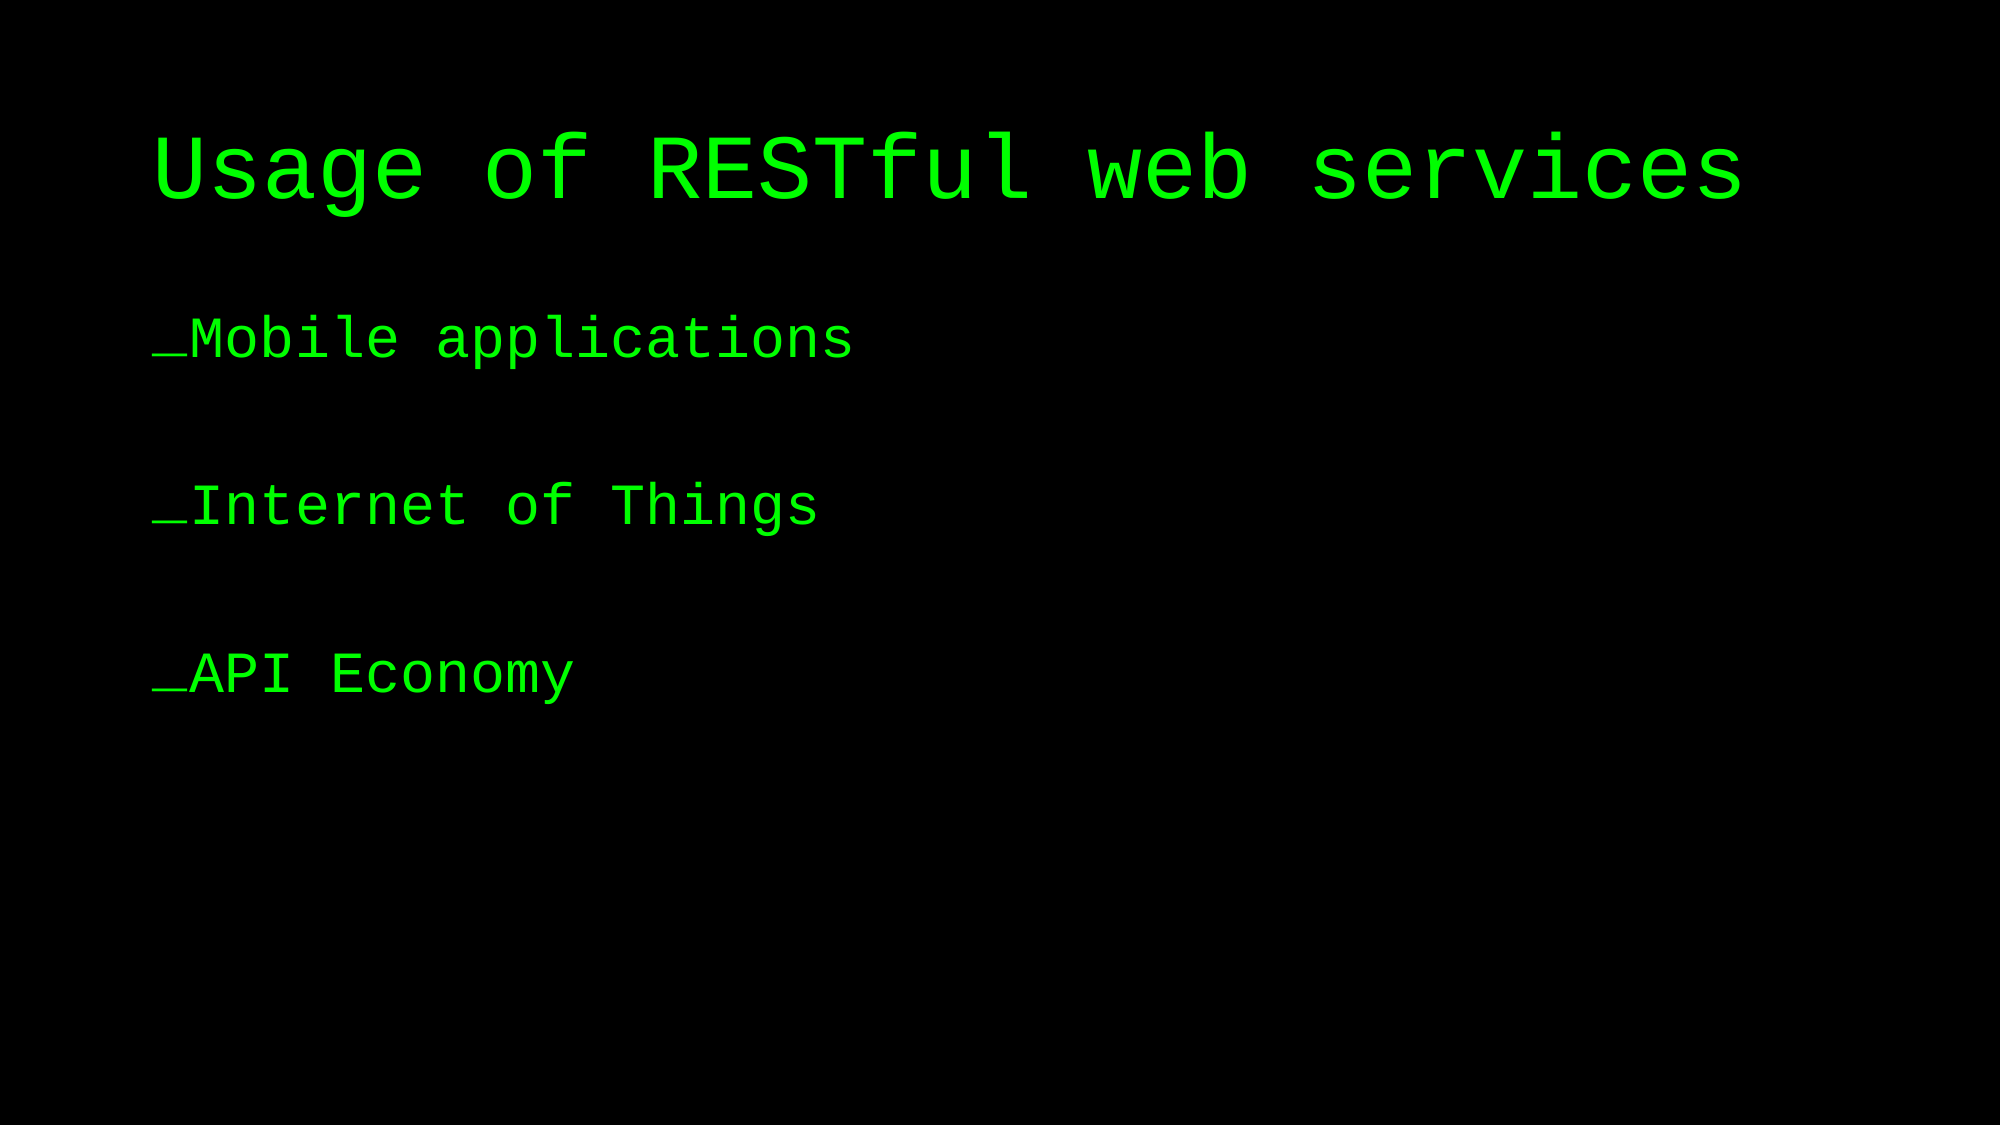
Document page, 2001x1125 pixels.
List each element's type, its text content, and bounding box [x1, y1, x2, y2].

title Usage of RESTful web services [137, 59, 1863, 278]
list Mobile applications Internet of Things API Economy [137, 299, 1863, 1014]
